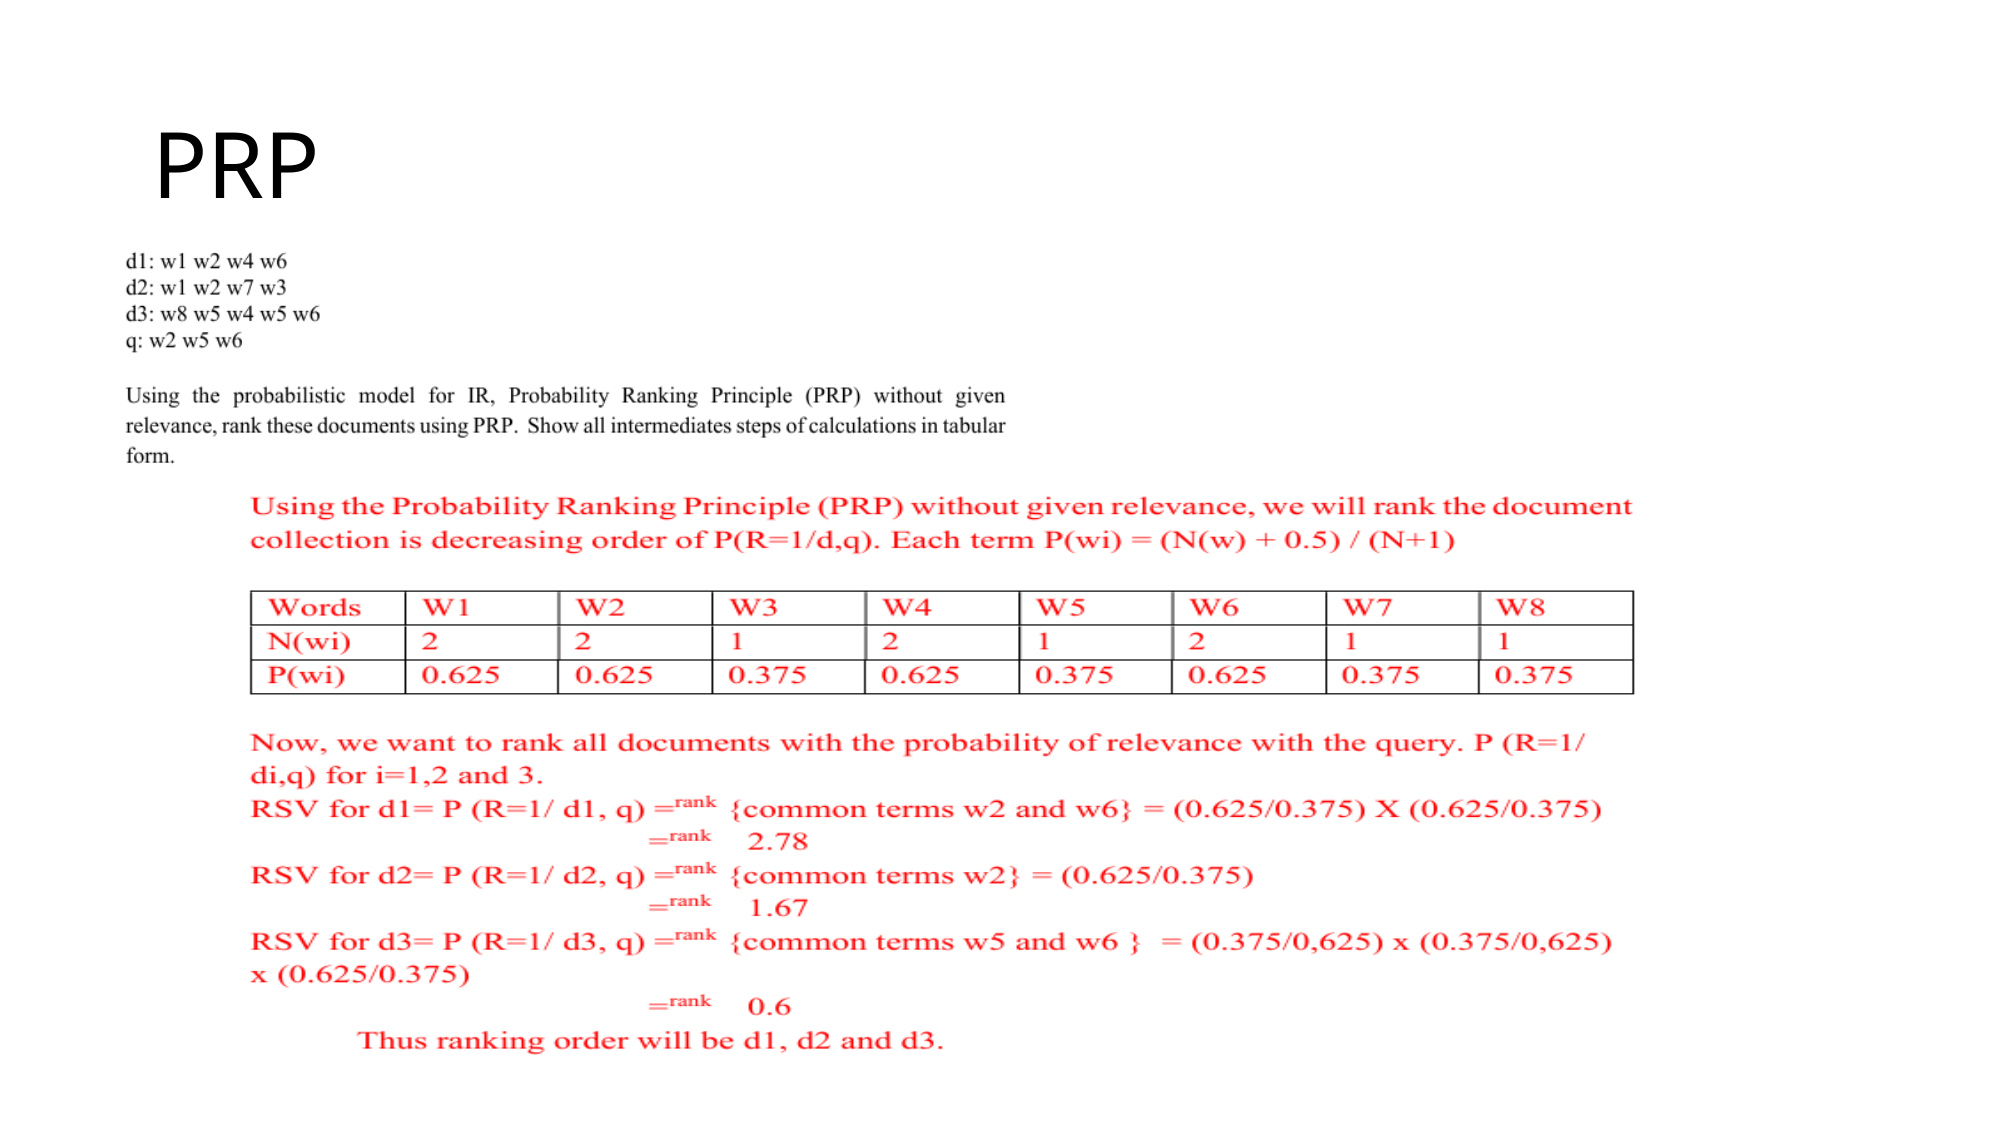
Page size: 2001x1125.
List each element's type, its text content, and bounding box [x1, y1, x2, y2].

title PRP [137, 59, 1863, 278]
picture [136, 468, 1725, 1066]
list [68, 242, 1022, 484]
